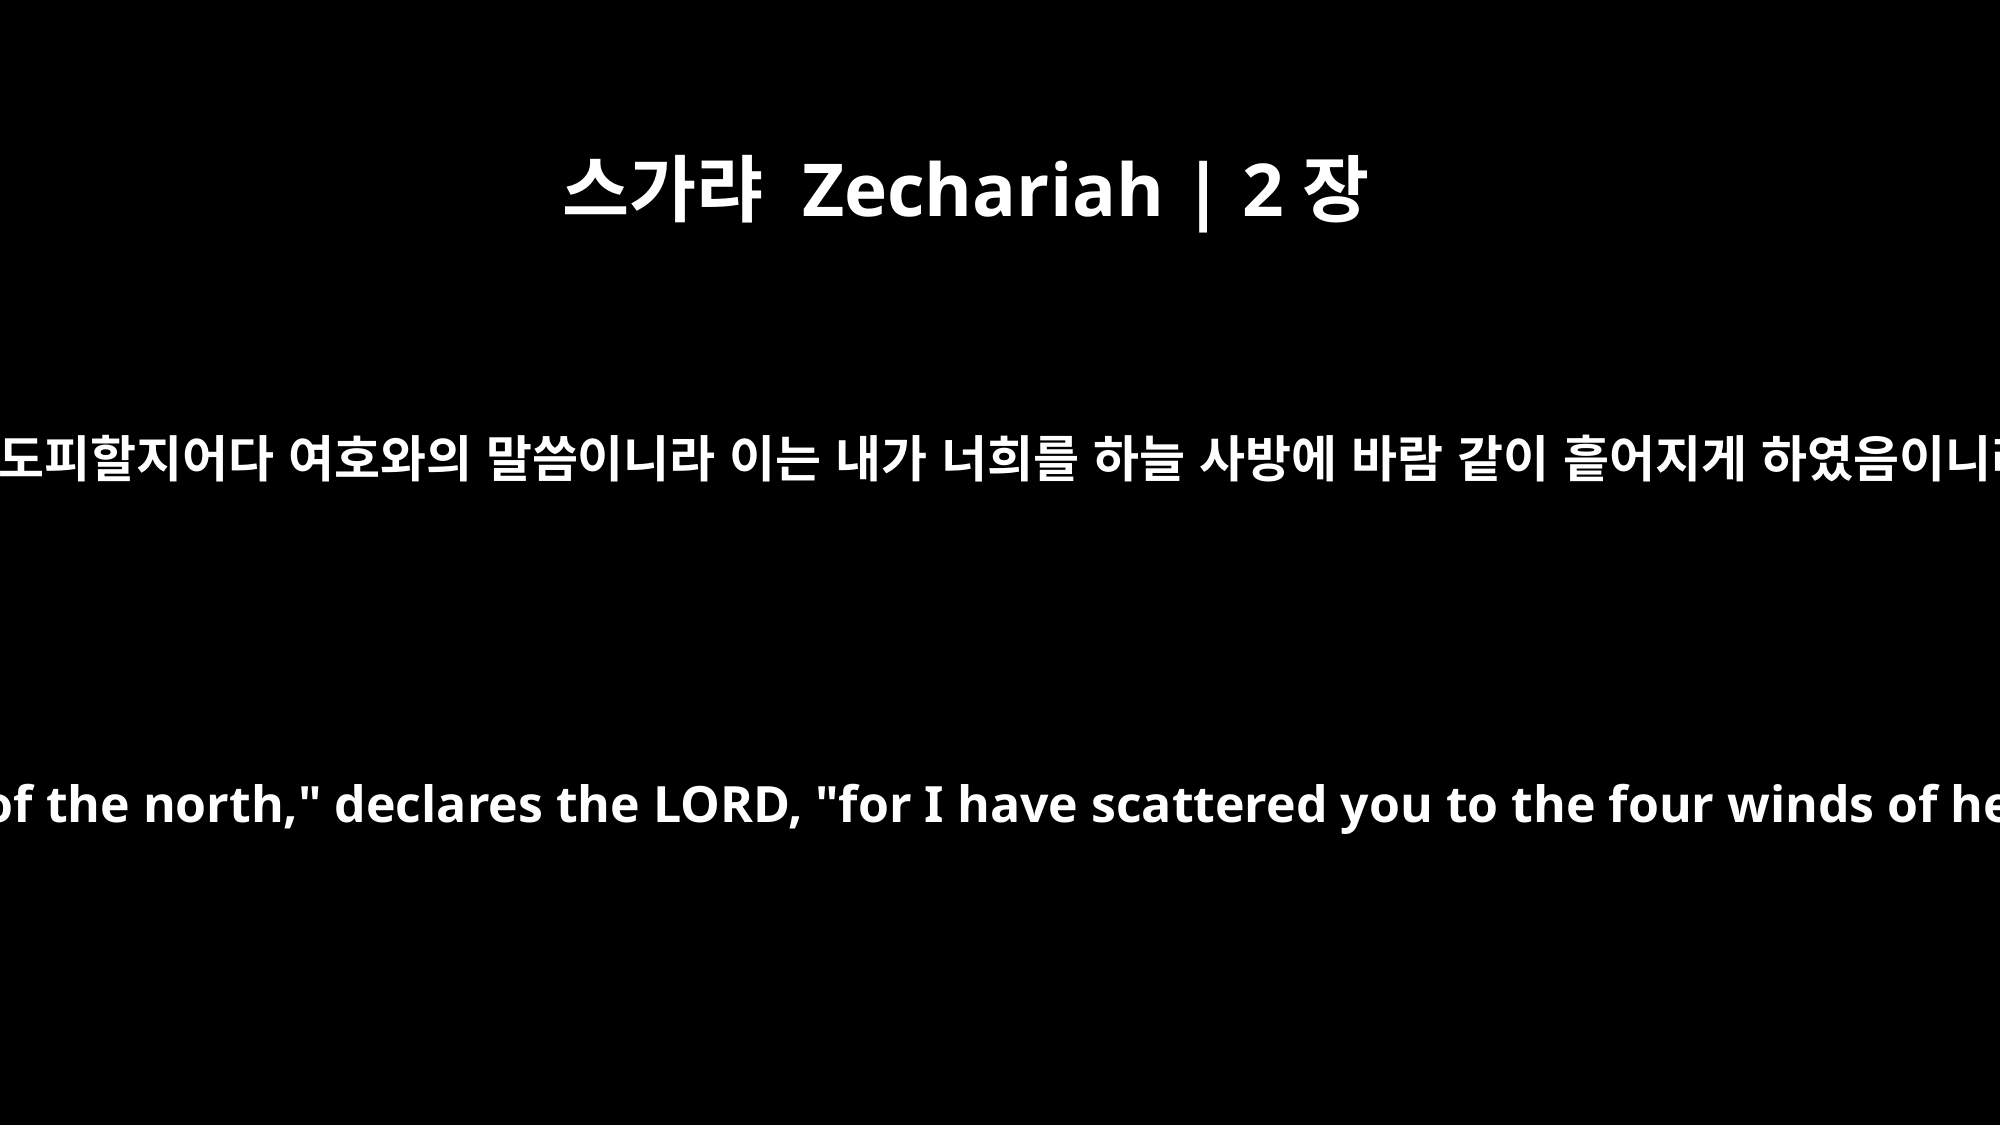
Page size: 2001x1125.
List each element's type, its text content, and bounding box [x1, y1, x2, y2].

text_box 6 오호라 너희는 북방 땅에서 도피할지어다 여호와의 말씀이니라 이는 내가 너희를 하늘 사방에 바람 같이 흩어지게 하였음이니라 여호와의 말씀이니라 [0, 359, 2000, 495]
text_box 스가랴 Zechariah | 2장 [547, 136, 1385, 239]
text_box "Come! Come! Flee from the land of the north," declares the LORD, "for I have scattered you to the four winds of heaven," declares the LORD. [0, 764, 2000, 840]
